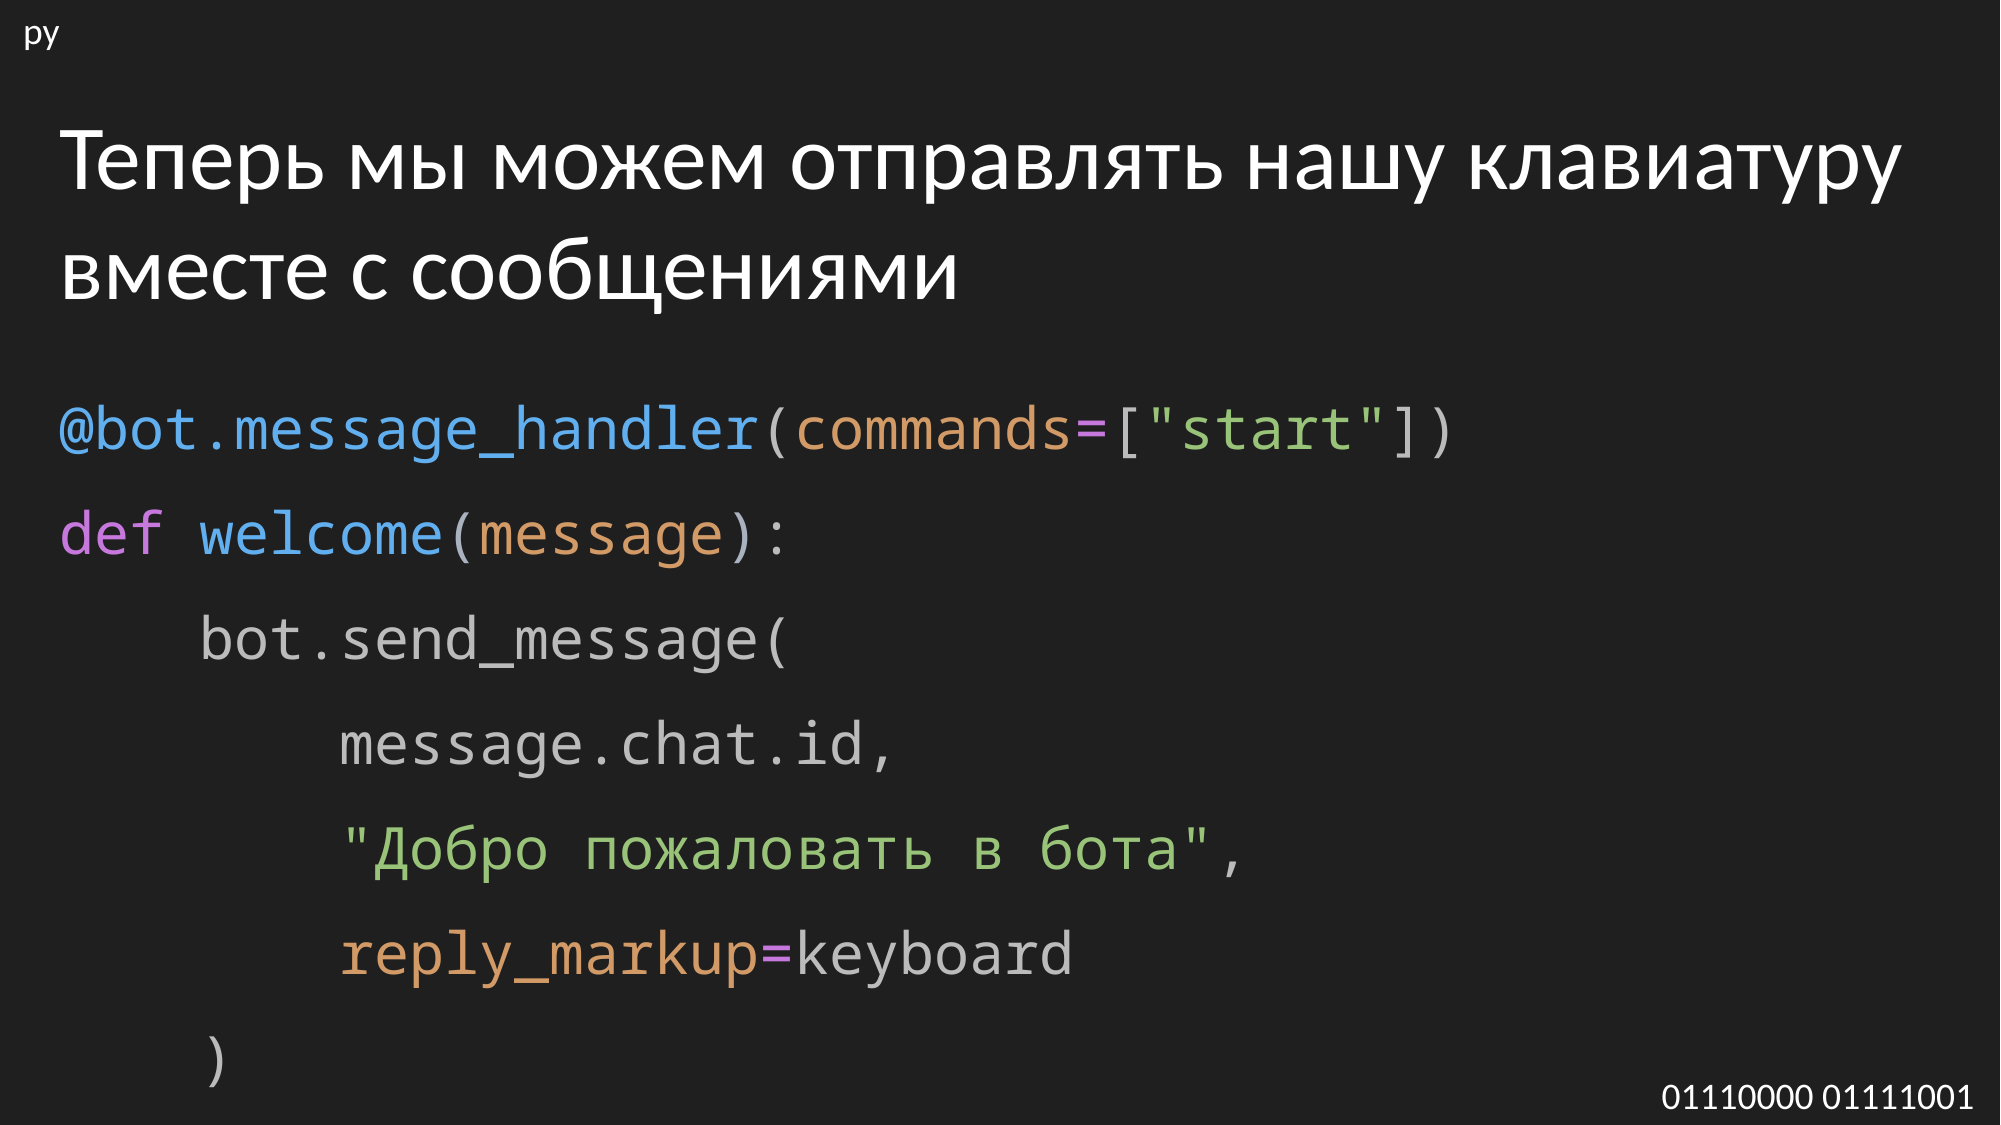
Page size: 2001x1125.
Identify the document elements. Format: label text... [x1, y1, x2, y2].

text_box @bot.message_handler(commands=["start"]) def welcome(message): bot.send_message( message.chat.id, "Добро пожаловать в ботa", reply_markup=keyboard ) [44, 348, 2000, 1099]
text_box 01110000 01111001 [1646, 1099, 2000, 1125]
text_box py [8, 0, 1009, 60]
text_box Теперь мы можем отправлять нашу клавиатуру вместе с сообщениями [44, 90, 1973, 326]
